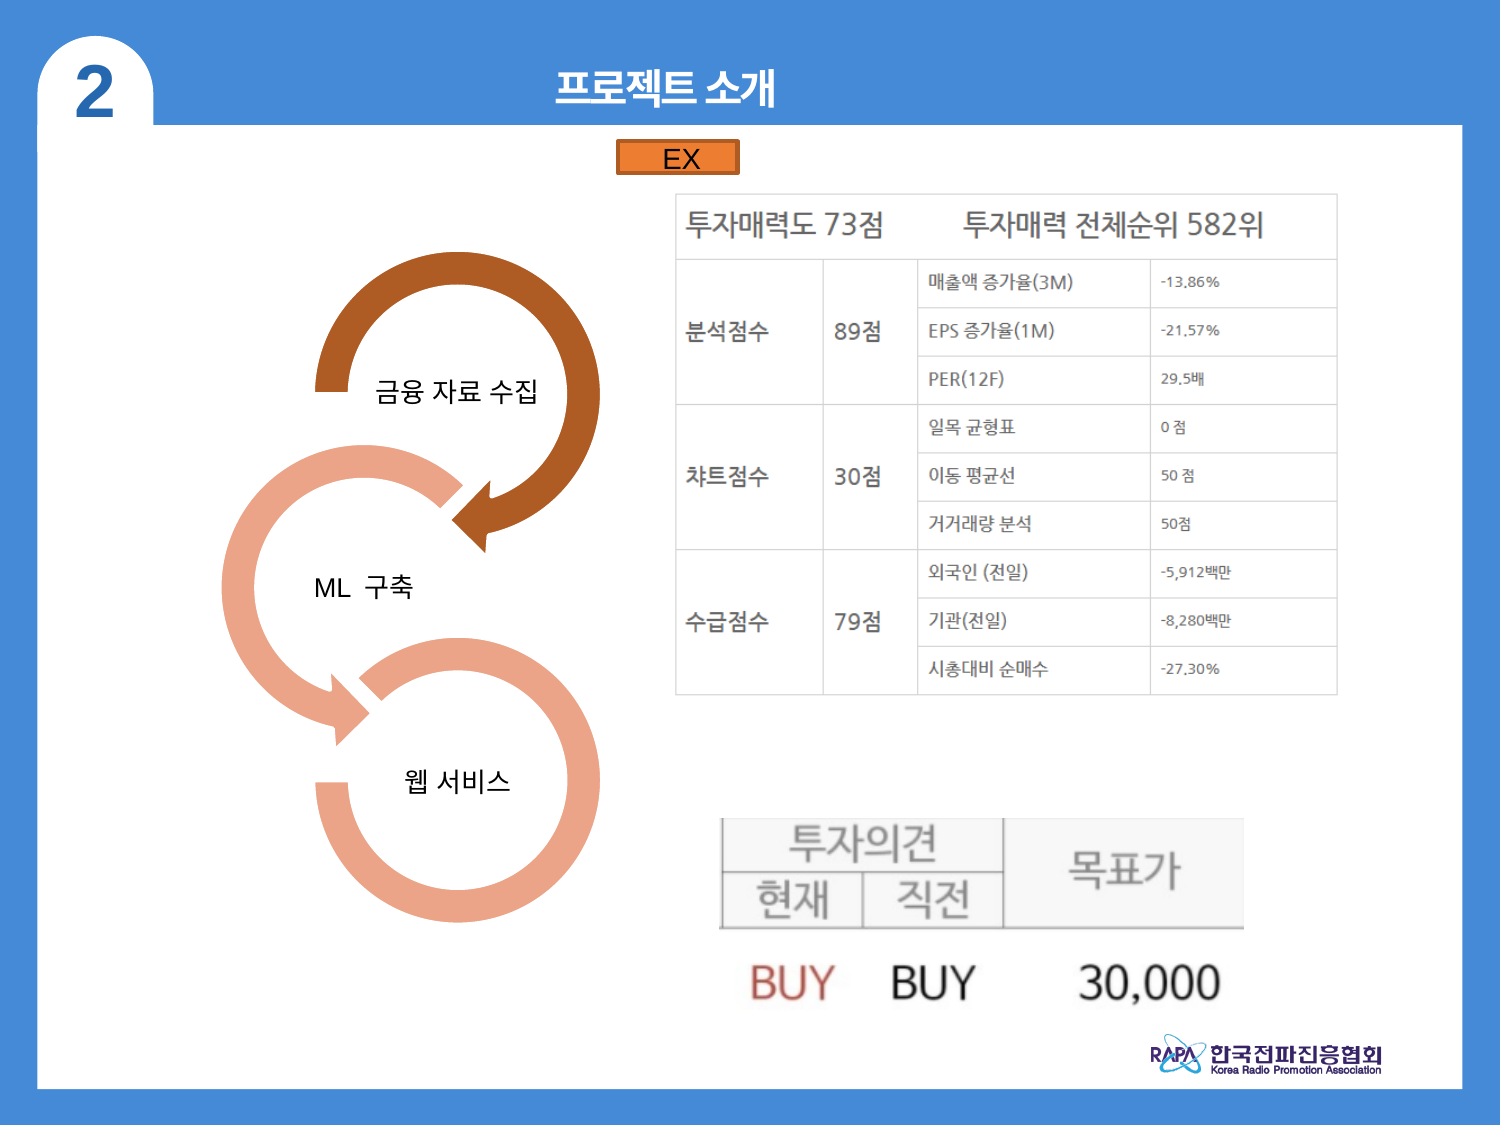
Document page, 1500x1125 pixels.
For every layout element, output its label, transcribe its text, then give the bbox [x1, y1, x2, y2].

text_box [94, 190, 727, 961]
text_box 2 [43, 35, 147, 141]
text_box EX [616, 139, 740, 175]
text_box 프로젝트 소개 [146, 55, 1195, 121]
picture [719, 818, 1387, 1079]
picture [645, 169, 1359, 710]
